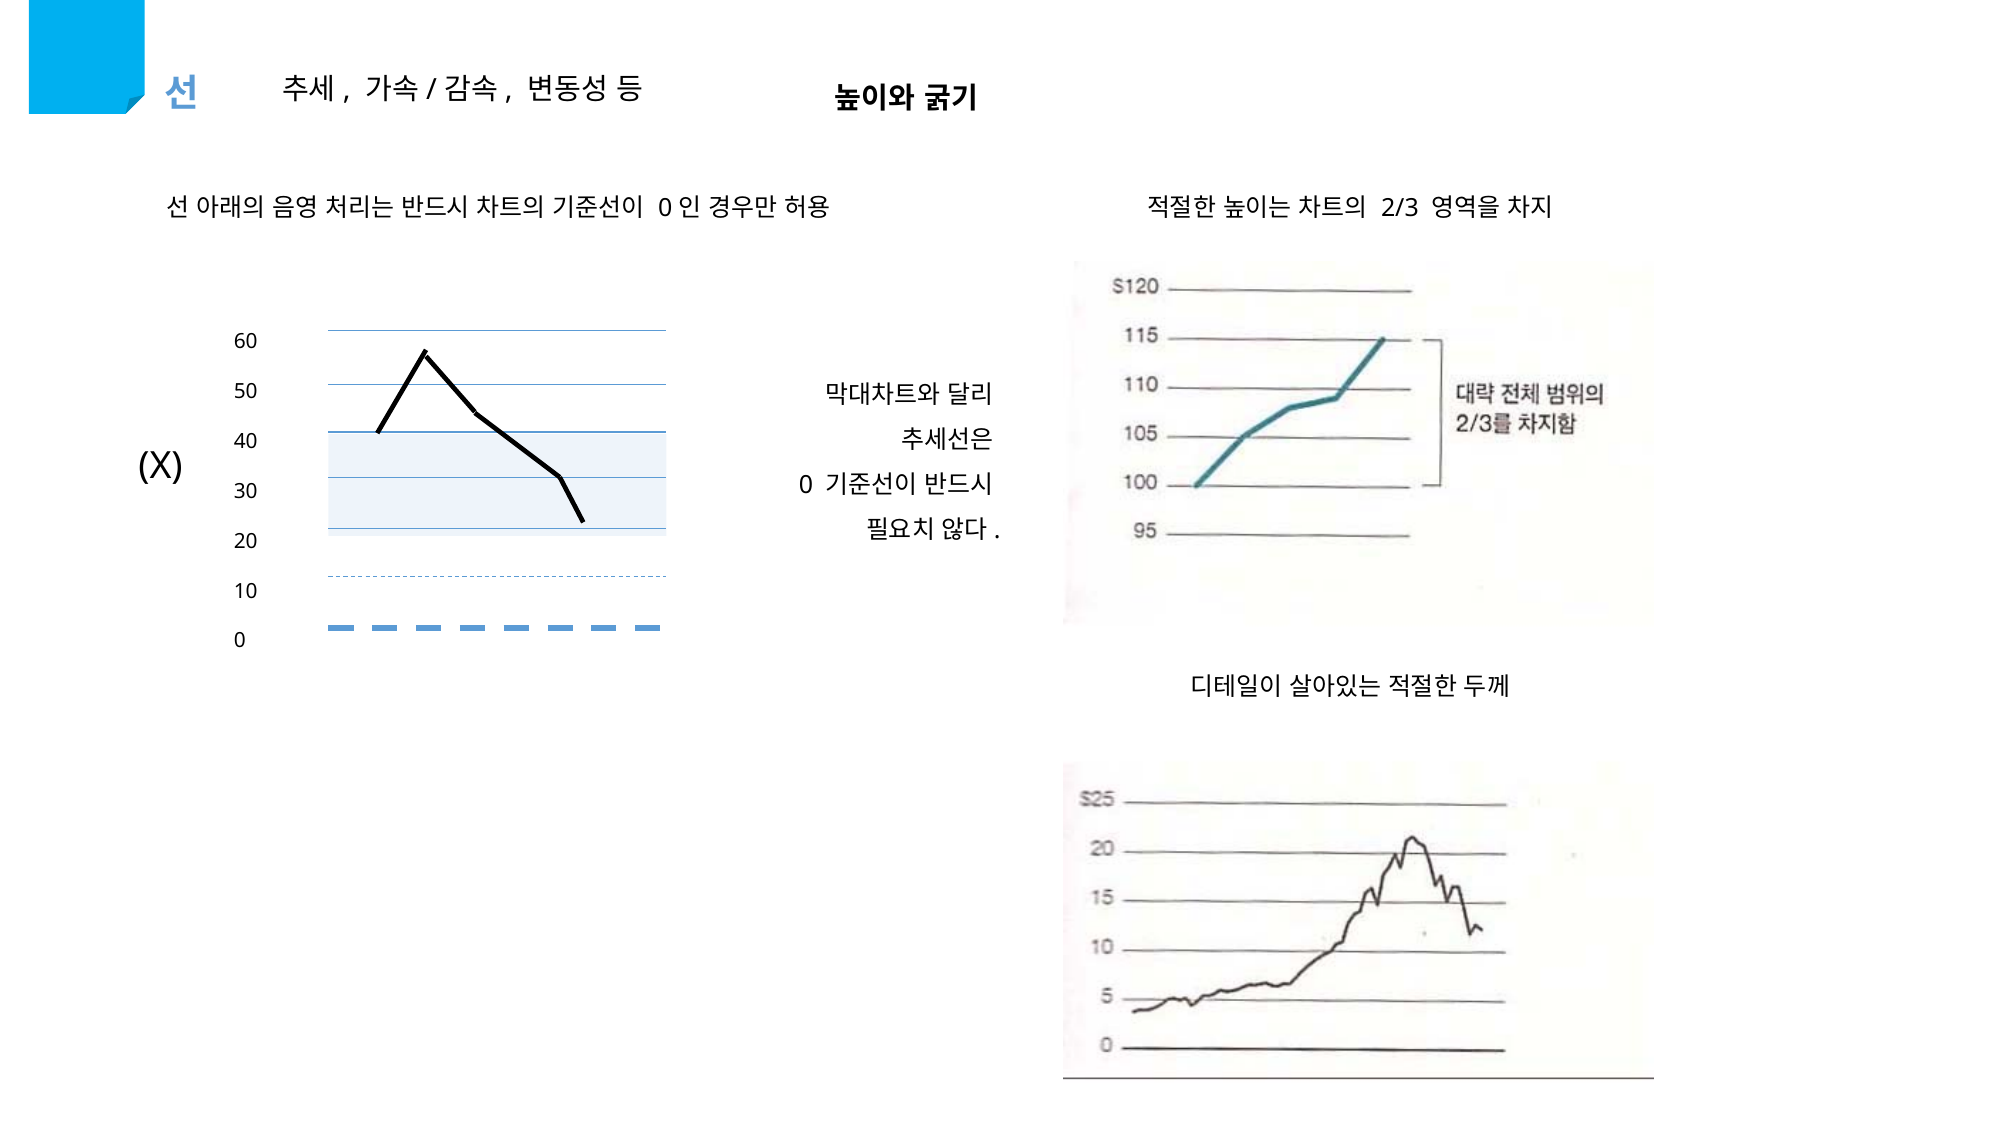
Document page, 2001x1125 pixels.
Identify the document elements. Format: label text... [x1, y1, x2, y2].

text_box 적절한 높이는 차트의 2/3 영역을 차지 디테일이 살아있는 적절한 두께 [1109, 154, 1592, 261]
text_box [120, 183, 877, 664]
text_box 높이와 굵기 [820, 54, 994, 122]
picture [1062, 261, 1654, 1102]
text_box 막대차트와 달리 추세선은 0 기준선이 반드시 필요치 않다. [877, 356, 1016, 551]
text_box 추세, 가속/감속, 변동성 등 [267, 63, 659, 113]
text_box [27, 0, 148, 115]
text_box 선 [149, 39, 214, 122]
